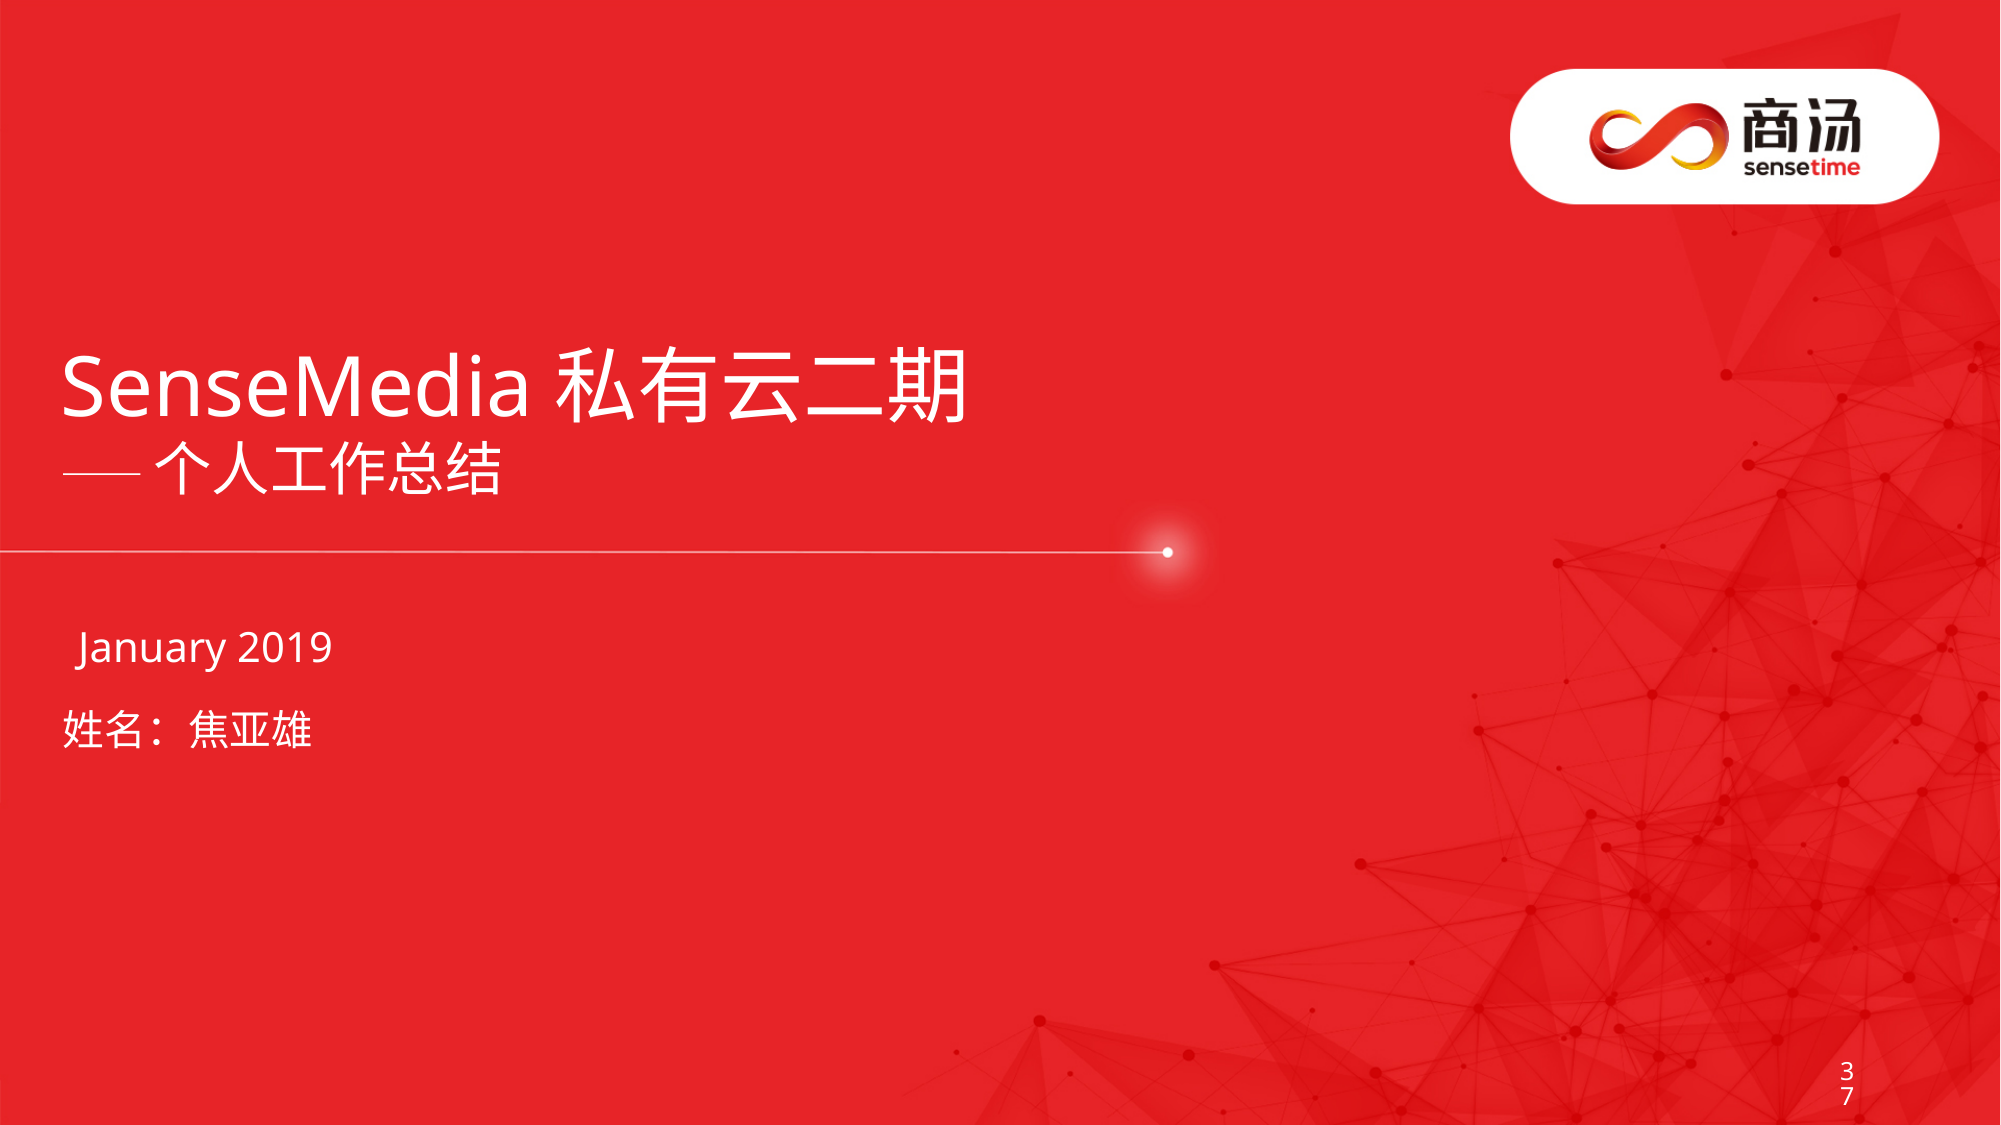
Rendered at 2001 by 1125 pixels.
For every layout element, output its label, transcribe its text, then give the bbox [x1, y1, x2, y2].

text_box January 2019 [74, 587, 1087, 678]
slide_number 37 [1832, 1049, 1864, 1096]
title SenseMedia私有云二期 —— 个人工作总结 [52, 235, 1452, 611]
picture [0, 0, 2001, 1125]
text_box 姓名：焦亚雄 [18, 696, 358, 762]
